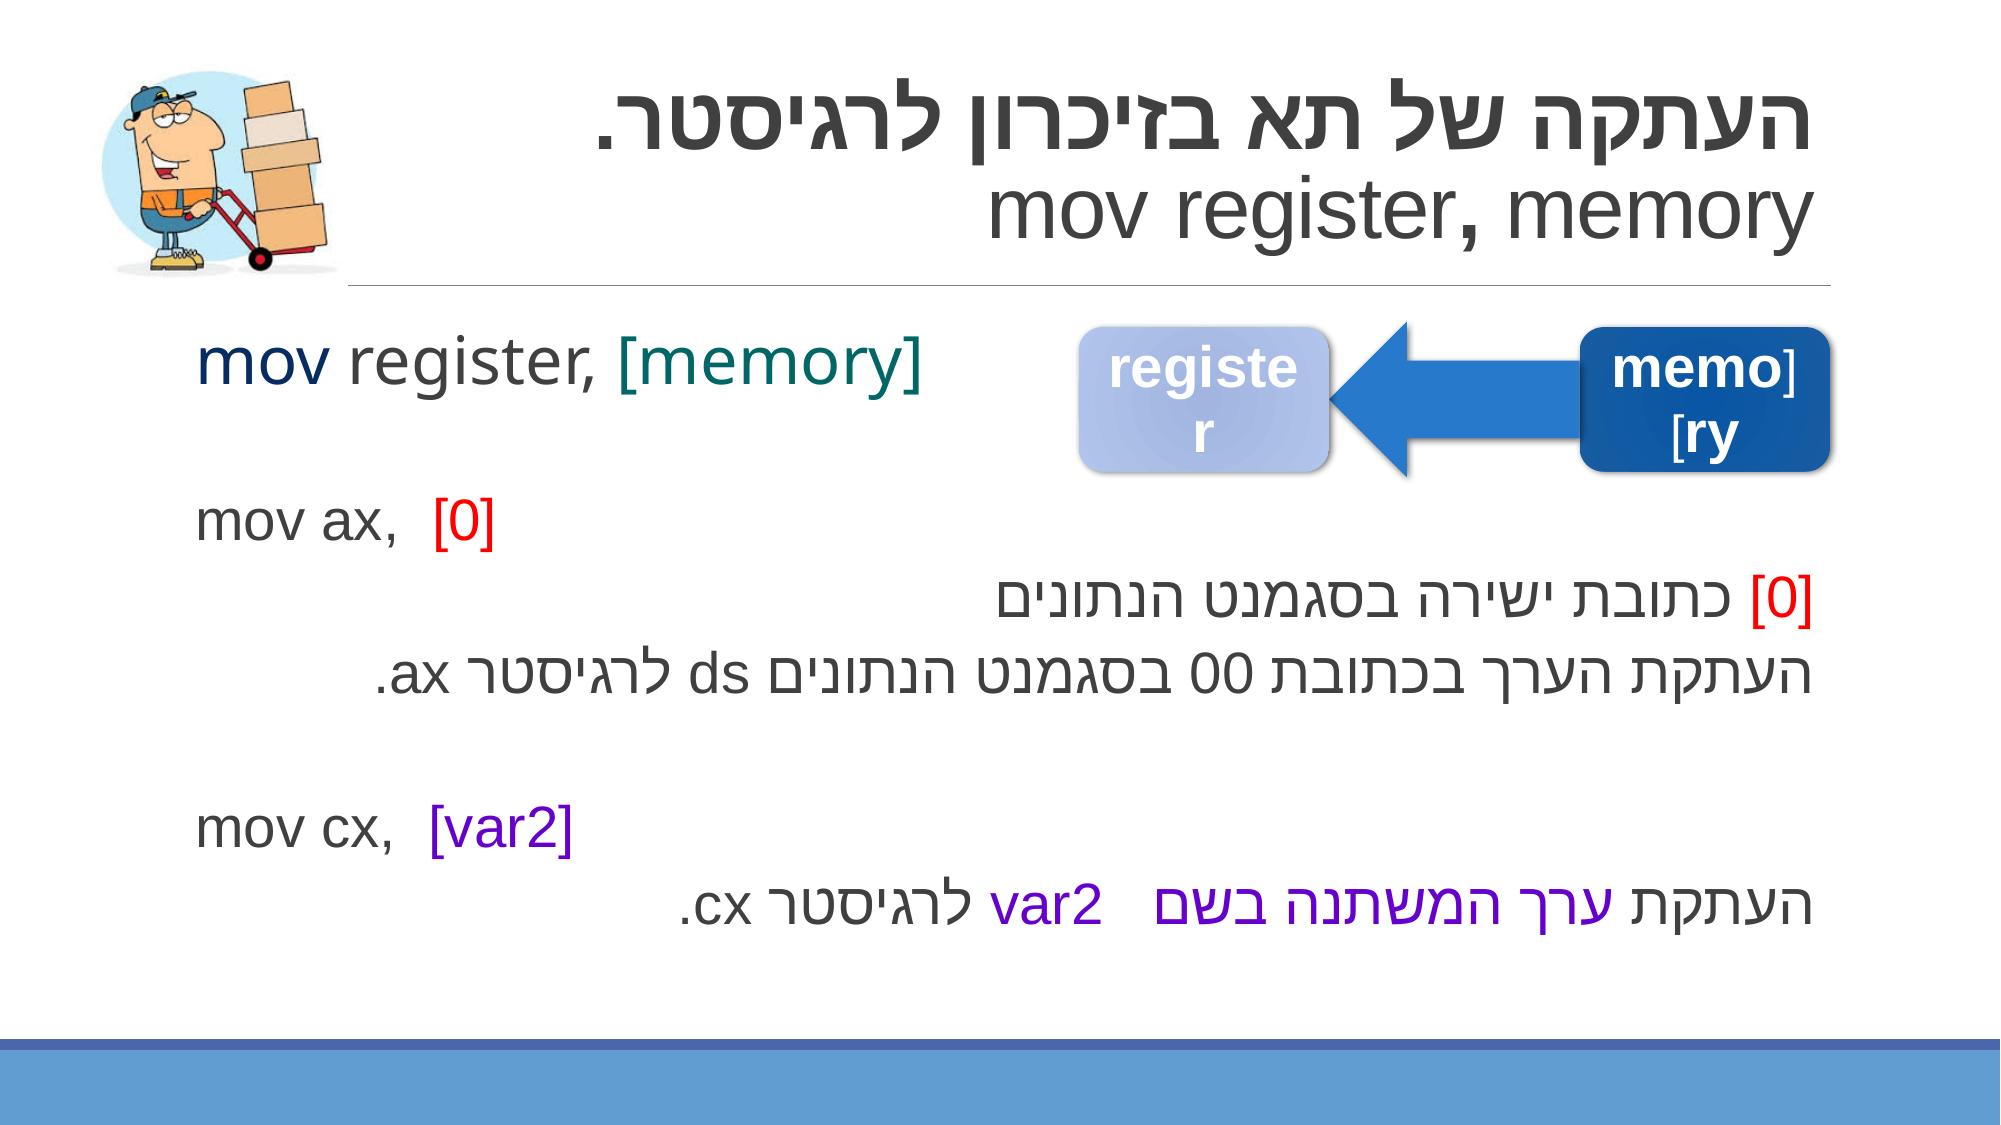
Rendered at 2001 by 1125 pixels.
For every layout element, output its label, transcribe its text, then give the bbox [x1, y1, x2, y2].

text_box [1077, 326, 1831, 473]
list mov register, [memory] mov ax, [0] [0] כתובת ישירה בסגמנט הנתונים העתקת הערך בכתובת 00 בסגמנט הנתונים ds לרגיסטר ax. mov cx, [var2] העתקת ערך המשתנה בשם var2 לרגיסטר cx. [180, 302, 1830, 963]
title העתקה של תא בזיכרון לרגיסטר. mov register, memory [528, 47, 1830, 265]
picture [91, 46, 349, 292]
